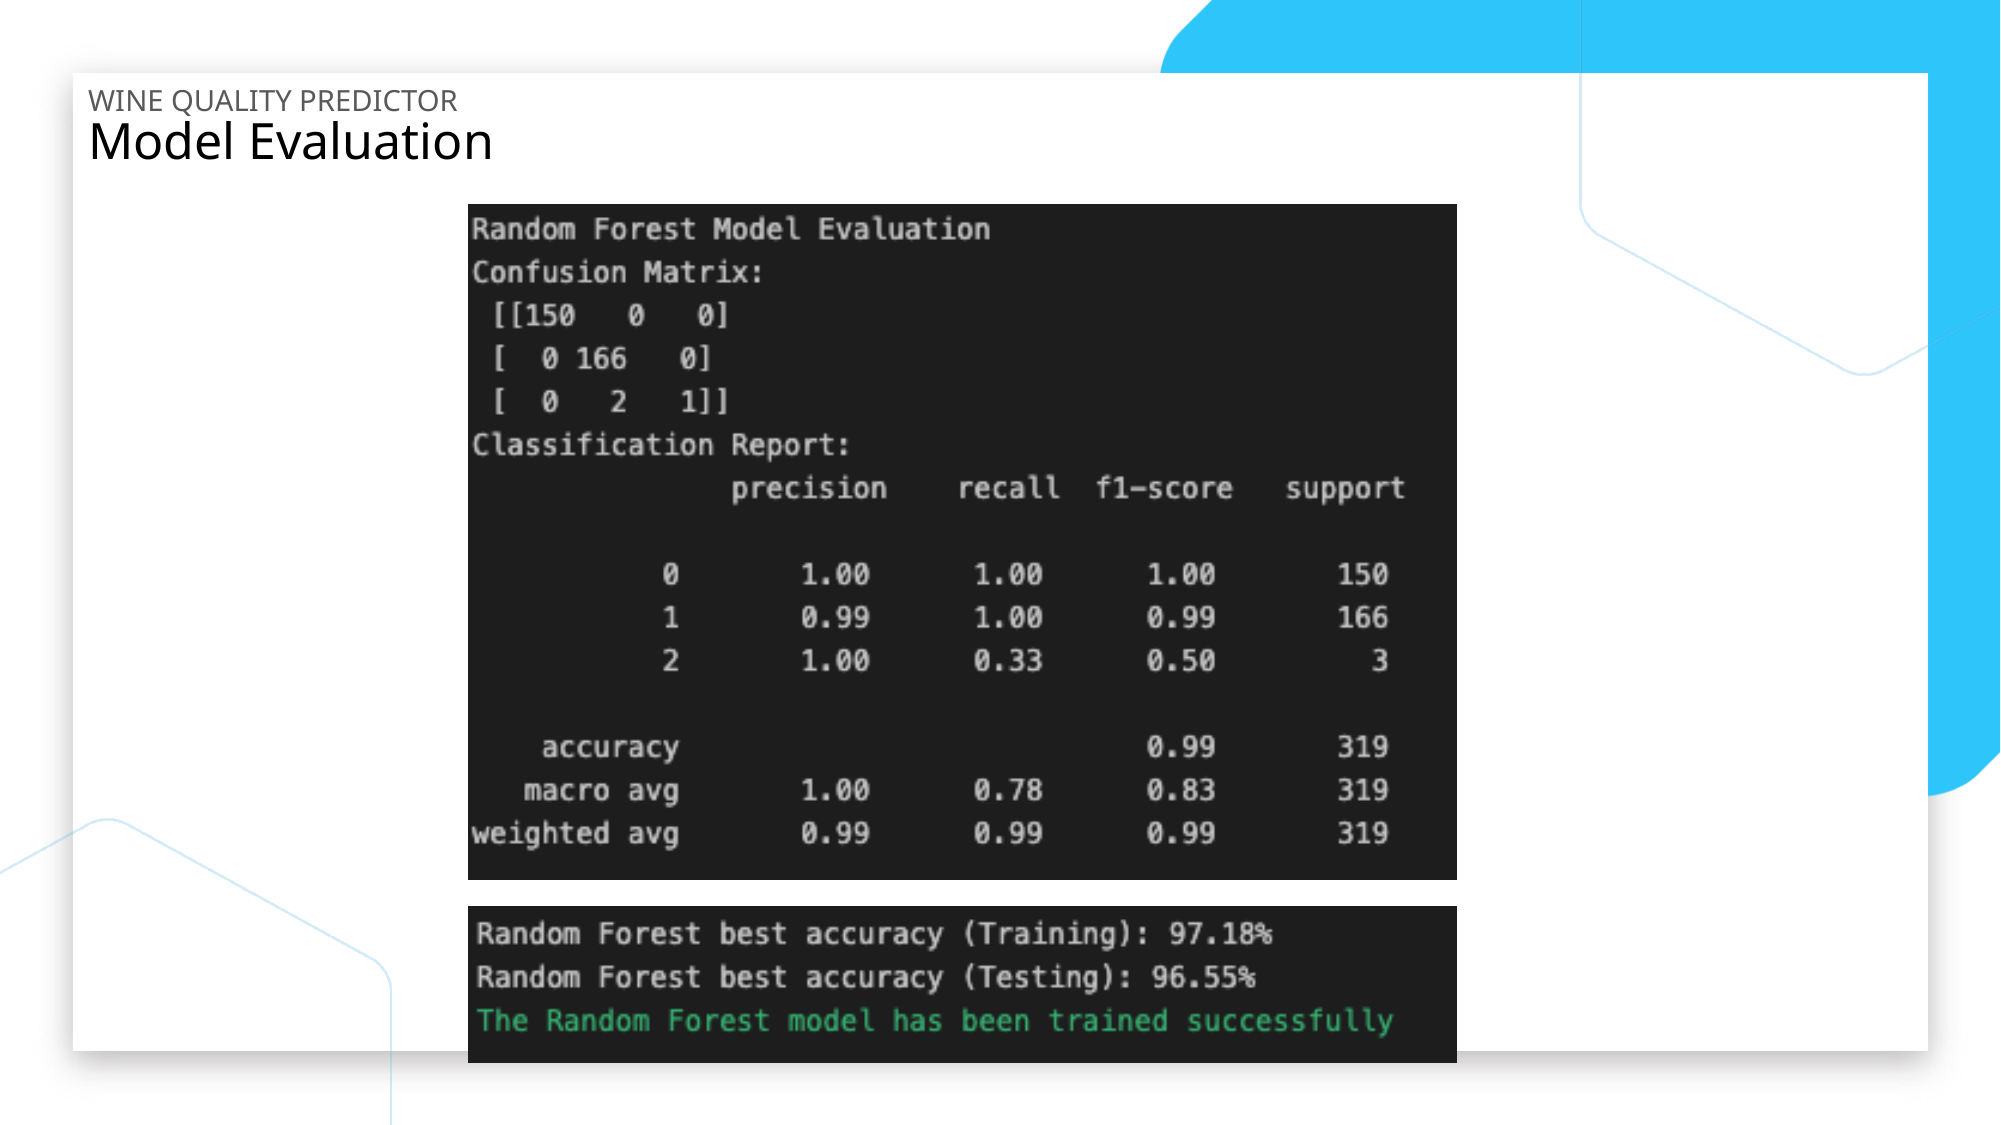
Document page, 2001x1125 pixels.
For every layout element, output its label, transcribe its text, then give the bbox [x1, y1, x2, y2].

text_box WINE QUALITY PREDICTOR [68, 40, 1574, 102]
picture [0, 0, 2001, 1125]
text_box Model Evaluation [68, 102, 1574, 178]
